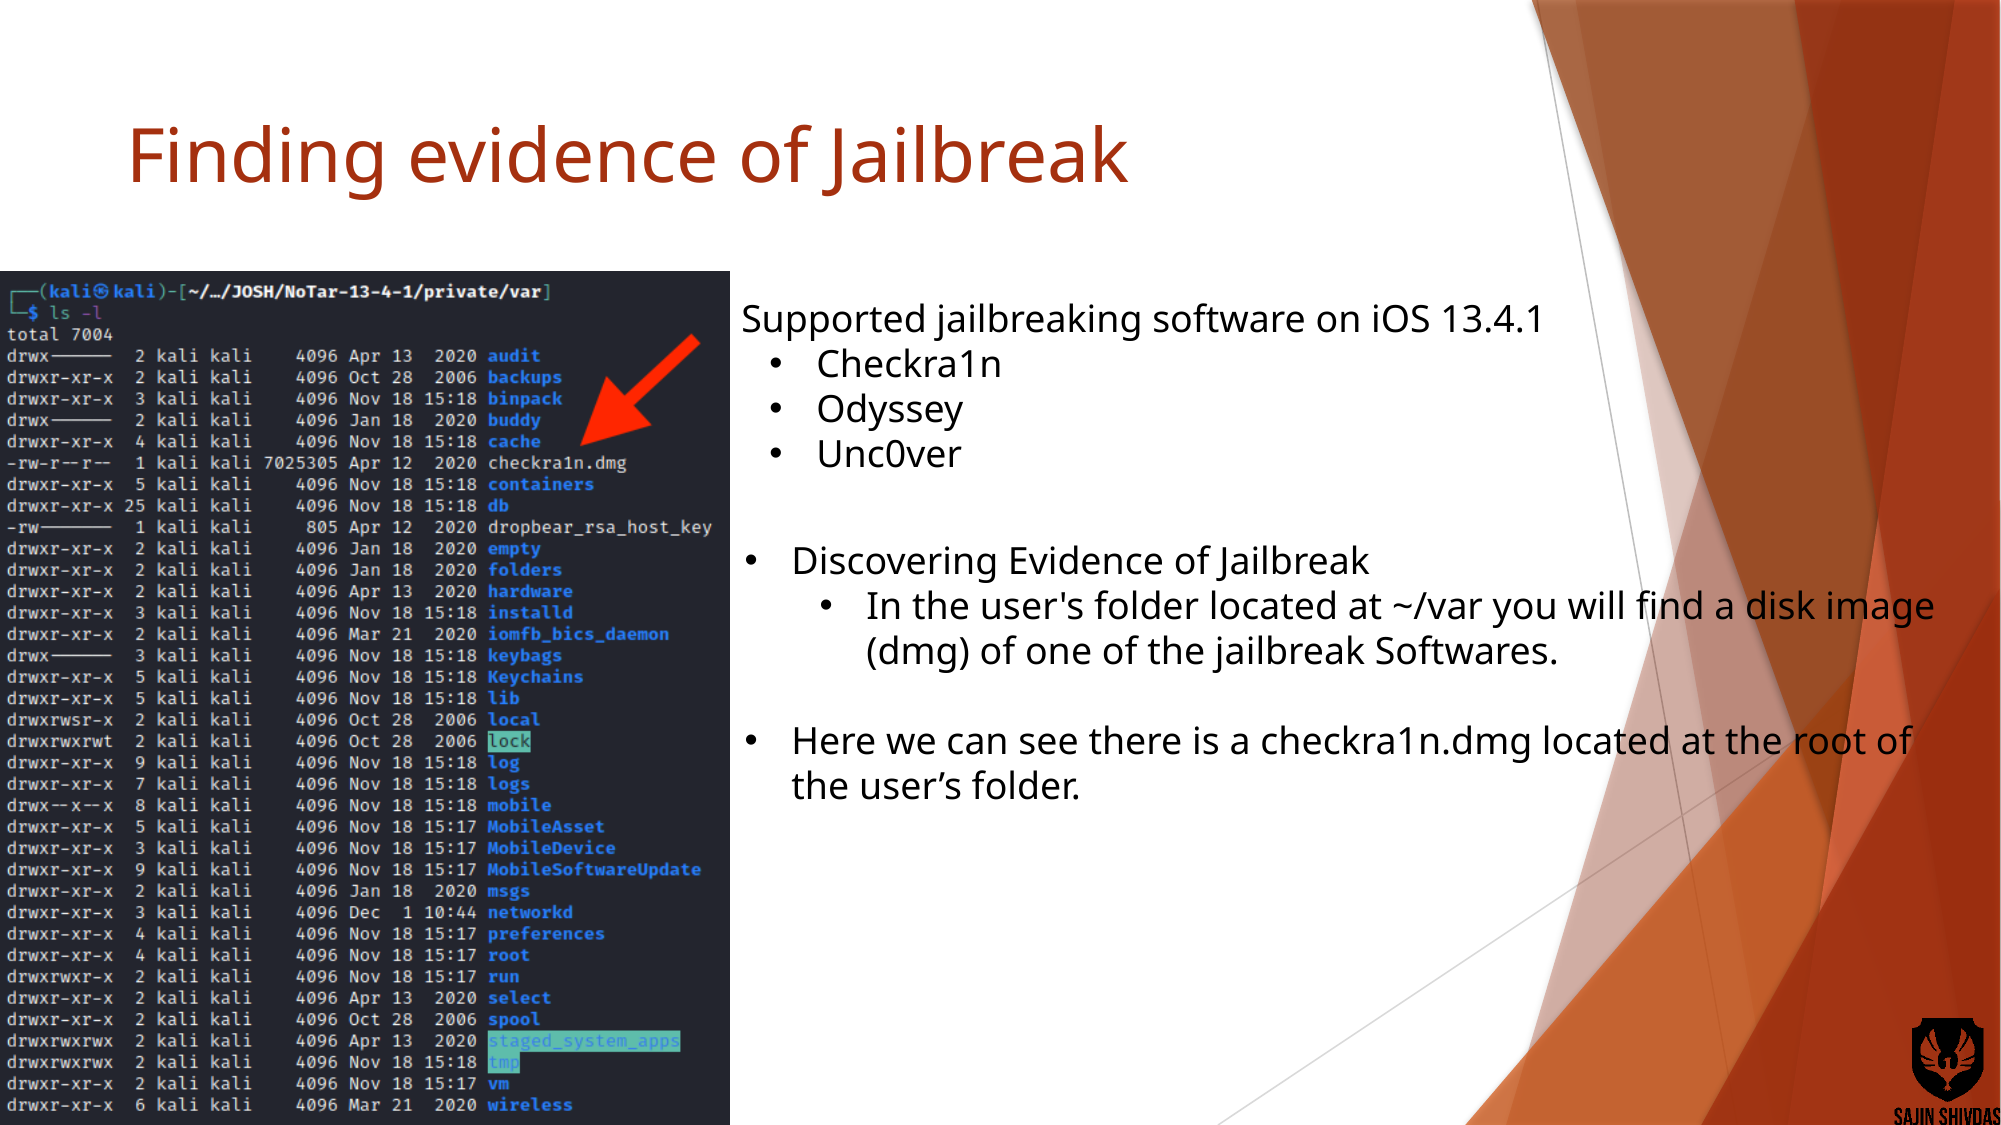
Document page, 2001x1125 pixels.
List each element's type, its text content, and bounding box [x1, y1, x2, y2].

title Finding evidence of Jailbreak [111, 99, 1522, 287]
picture [1882, 1006, 2001, 1125]
picture [0, 270, 731, 1125]
text_box Discovering Evidence of Jailbreak In the user's folder located at ~/var you will find a disk image (dmg) of one of the jailbreak Softwares. Here we can see there is a checkra1n.dmg located at the root of the user’s folder. [734, 529, 1973, 905]
text_box Supported jailbreaking software on iOS 13.4.1 Checkra1n Odyssey Unc0ver [734, 287, 1563, 483]
